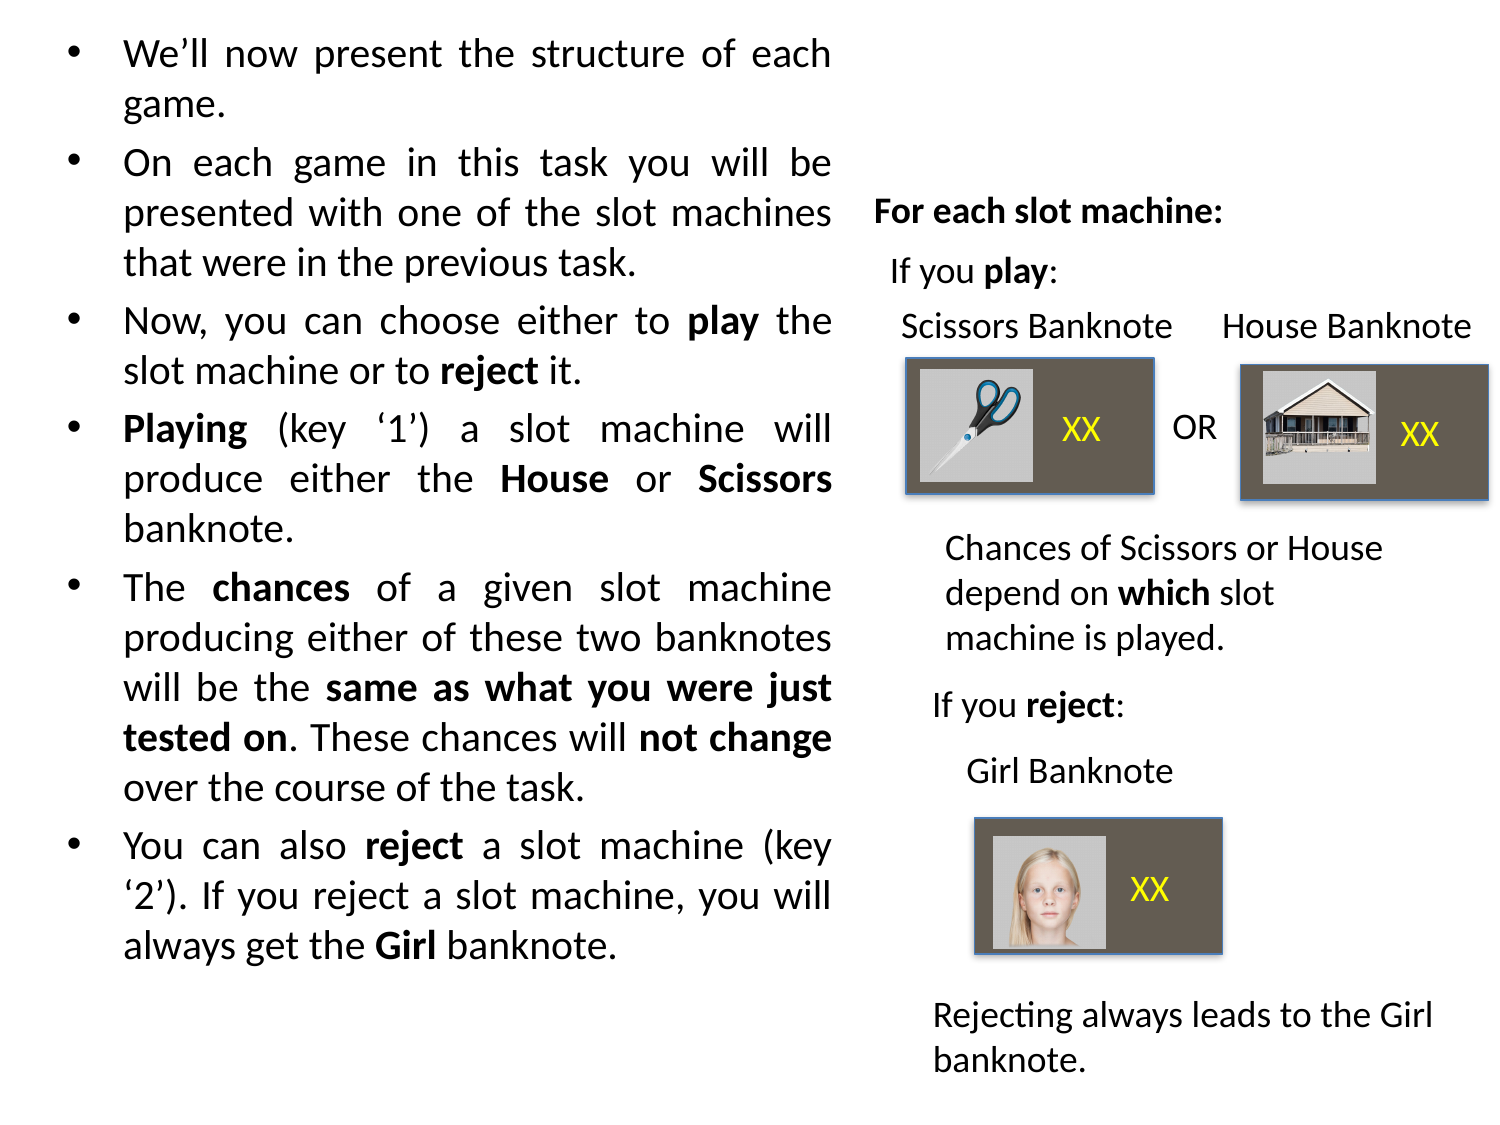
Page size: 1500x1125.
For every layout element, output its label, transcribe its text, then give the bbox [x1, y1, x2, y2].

text_box For each slot machine: [859, 178, 1239, 238]
text_box House Banknote [1207, 293, 1500, 353]
text_box If you play: [874, 238, 1074, 299]
text_box XX [1047, 396, 1142, 457]
picture [992, 836, 1106, 949]
picture [1262, 370, 1376, 484]
text_box Scissors Banknote [886, 293, 1190, 354]
text_box Rejecting always leads to the Girl banknote. [918, 982, 1500, 1088]
text_box Chances of Scissors or House depend on which slot machine is played. [930, 515, 1418, 666]
list We’ll now present the structure of each game. On each game in this task you will be presented with one of the slot machines that were in the previous task. Now, you can choose either to play the slot machine or to reject it. Playing (key ‘1’) a slot machine will produce either the House or Scissors banknote. The chances of a given slot machine producing either of these two banknotes will be the same as what you were just tested on. These chances will not change over the course of the task. You can also reject a slot machine (key ‘2’). If you reject a slot machine, you will always get the Girl banknote. [51, 18, 848, 772]
picture [920, 369, 1033, 483]
text_box OR [1157, 394, 1233, 454]
text_box XX [1385, 401, 1481, 462]
text_box Girl Banknote [951, 738, 1255, 799]
text_box XX [1115, 856, 1211, 917]
text_box [905, 357, 1155, 495]
text_box If you reject: [917, 672, 1141, 733]
text_box [1240, 364, 1489, 501]
text_box [974, 817, 1223, 955]
